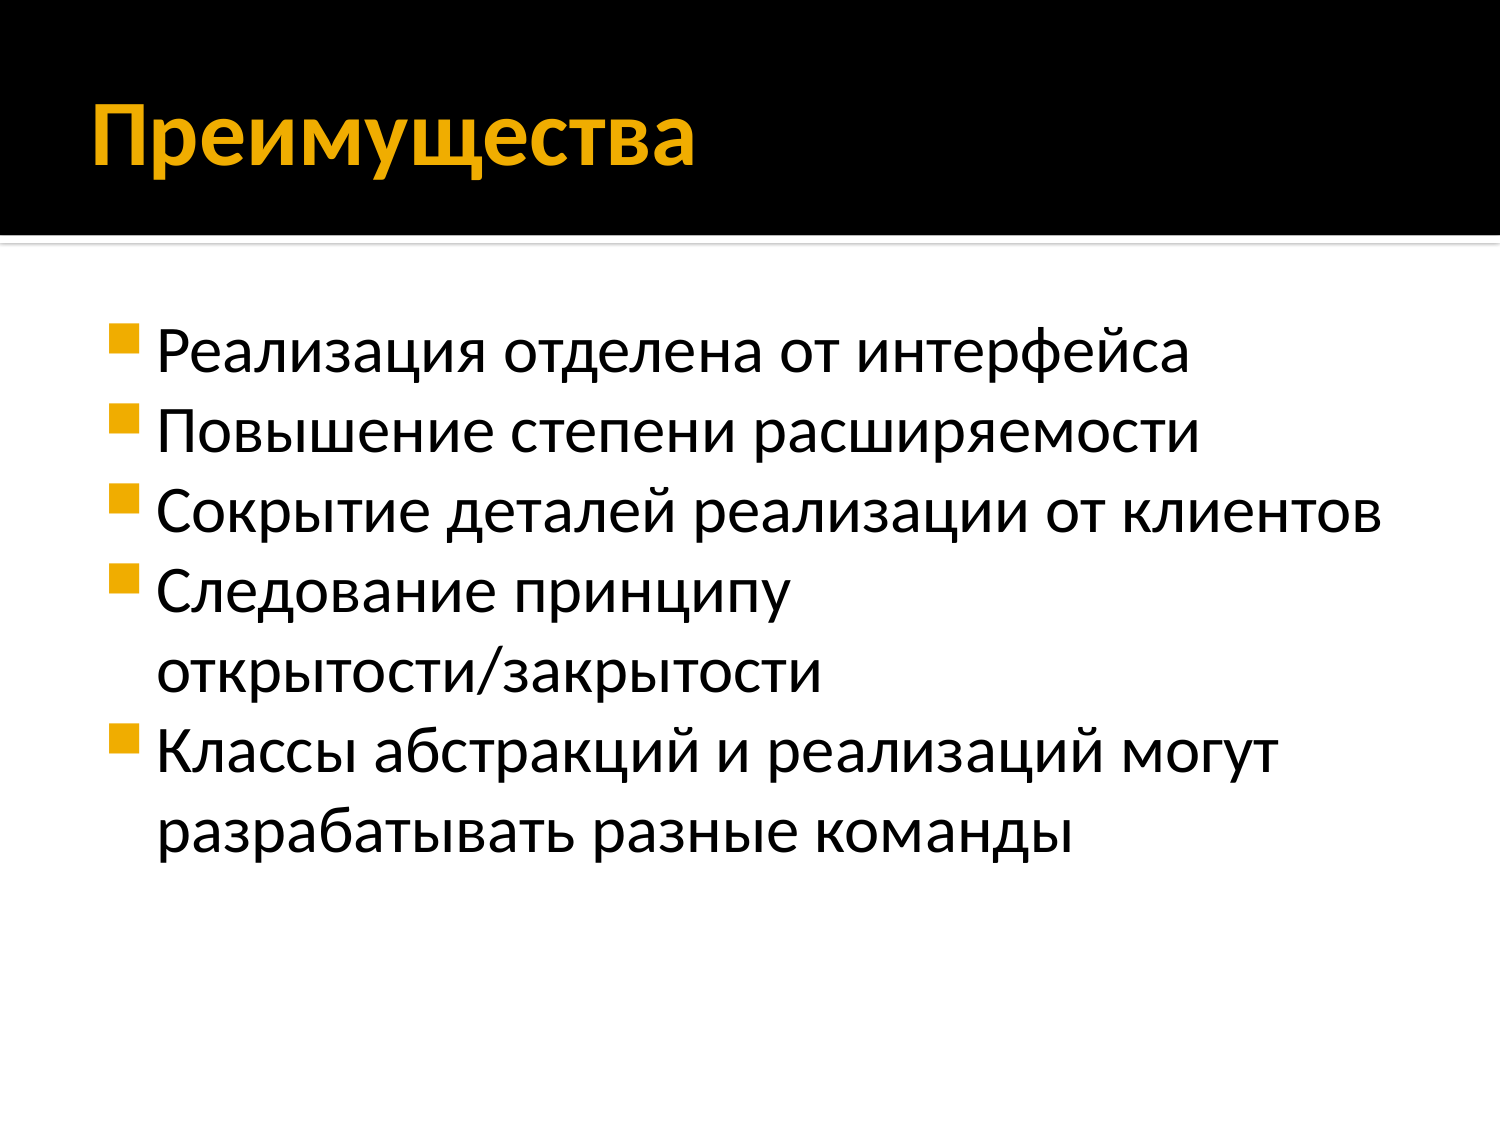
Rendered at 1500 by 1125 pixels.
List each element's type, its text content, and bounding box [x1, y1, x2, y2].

title Преимущества [75, 25, 1425, 231]
list Реализация отделена от интерфейса Повышение степени расширяемости Сокрытие деталей реализации от клиентов Следование принципу открытости/закрытости Классы абстракций и реализаций могут разрабатывать разные команды [75, 291, 1425, 1050]
